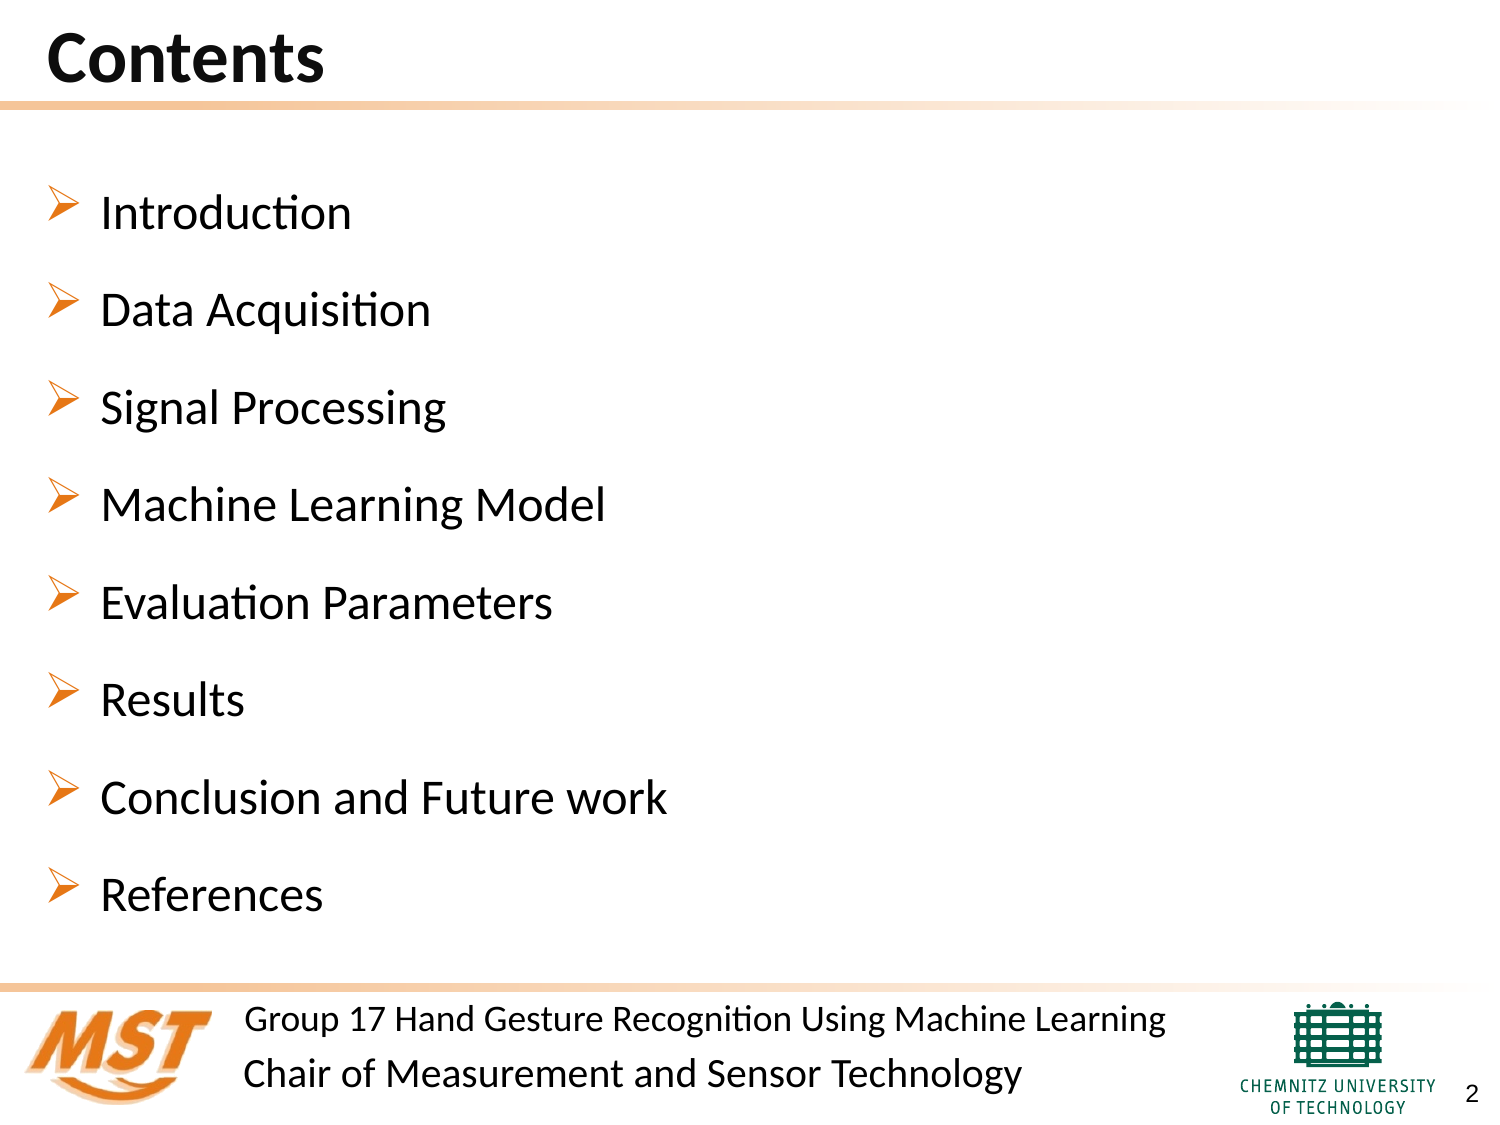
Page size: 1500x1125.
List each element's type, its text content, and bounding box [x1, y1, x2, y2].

picture [24, 1010, 212, 1105]
list Introduction Data Acquisition Signal Processing Machine Learning Model Evaluation Parameters Results Conclusion and Future work References [29, 125, 1471, 976]
title Contents [32, 15, 1465, 90]
